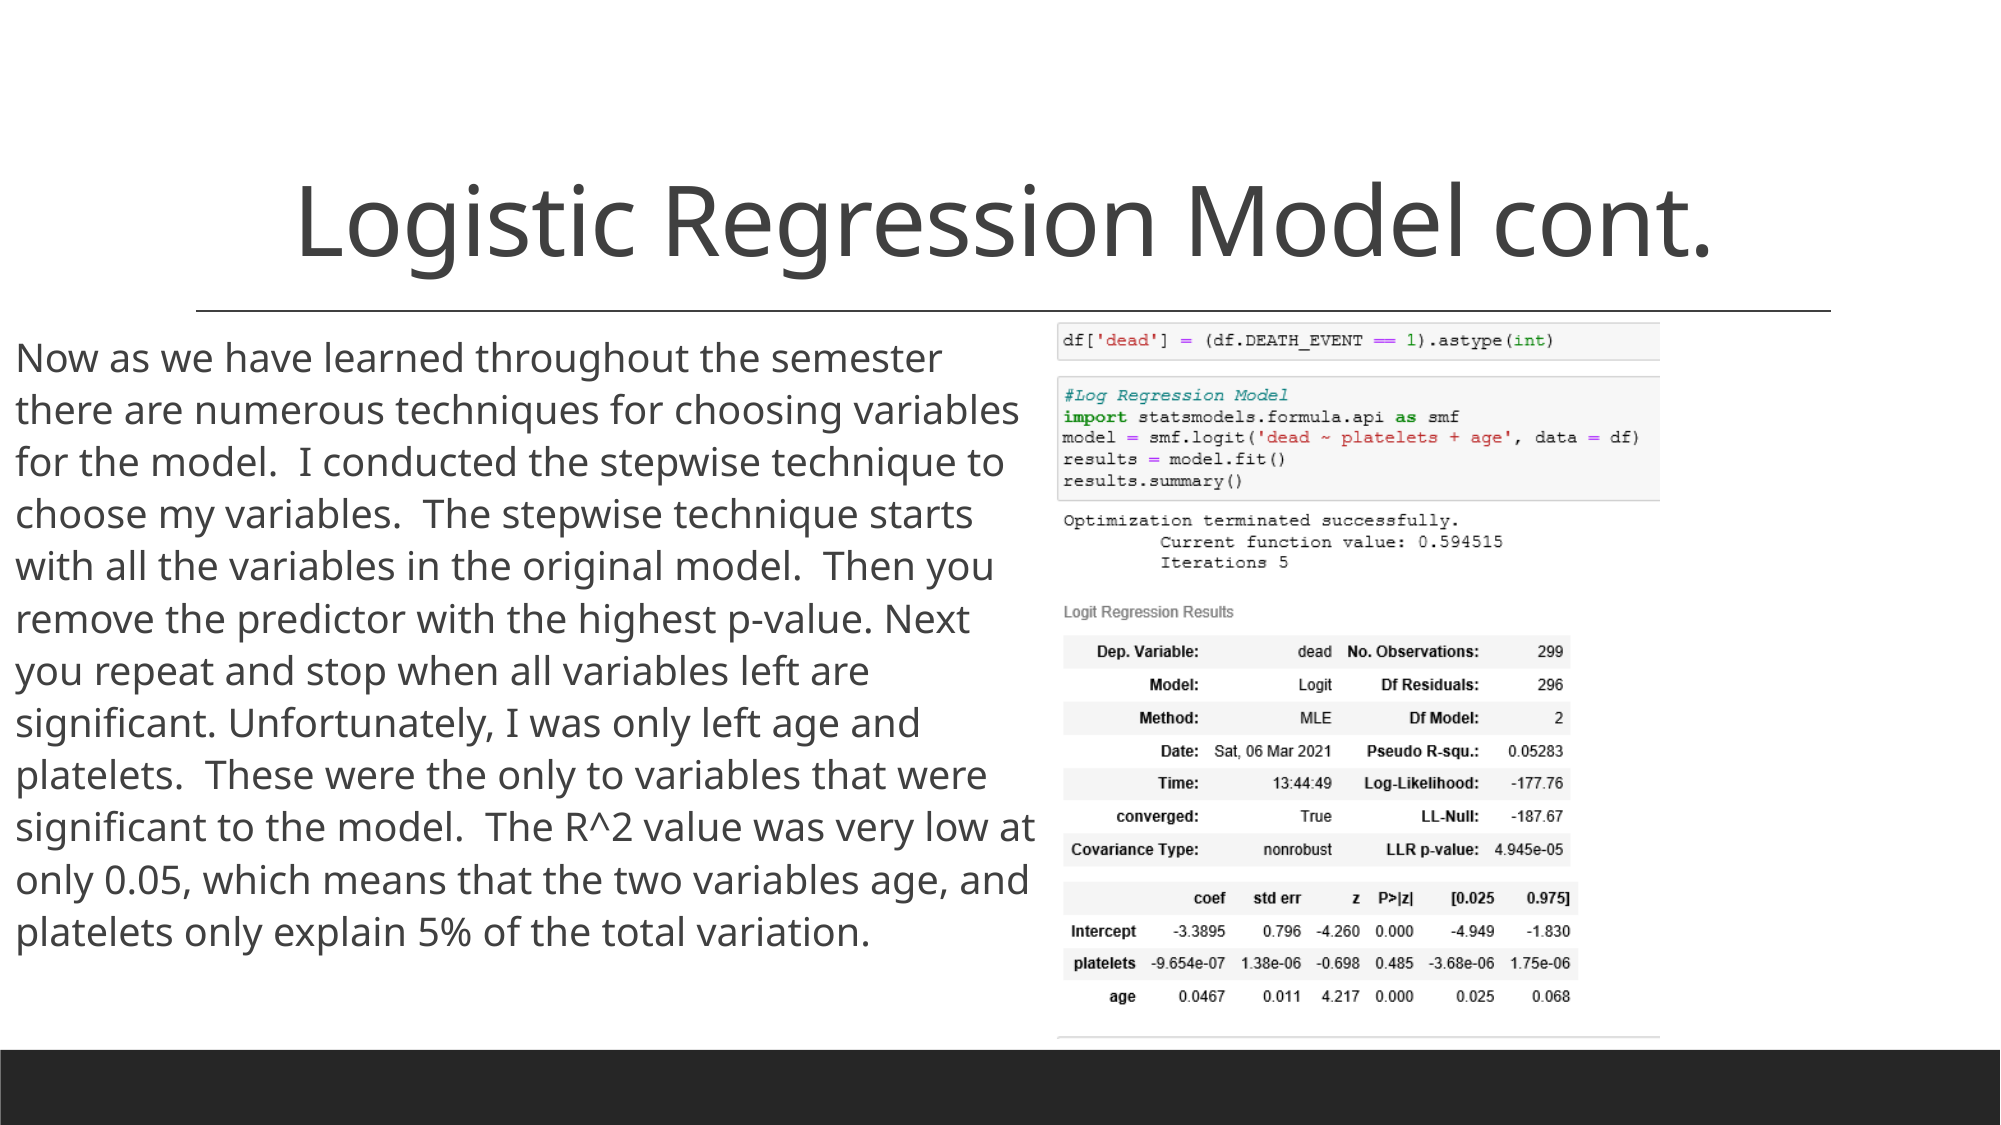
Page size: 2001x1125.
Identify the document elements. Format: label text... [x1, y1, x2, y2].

title Logistic Regression Model cont. [180, 47, 1830, 285]
list Now as we have learned throughout the semester there are numerous techniques for choosing variables for the model. I conducted the stepwise technique to choose my variables. The stepwise technique starts with all the variables in the original model. Then you remove the predictor with the highest p-value. Next you repeat and stop when all variables left are significant. Unfortunately, I was only left age and platelets. These were the only to variables that were significant to the model. The R^2 value was very low at only 0.05, which means that the two variables age, and platelets only explain 5% of the total variation. [0, 320, 1045, 1024]
picture [1047, 319, 1661, 1039]
